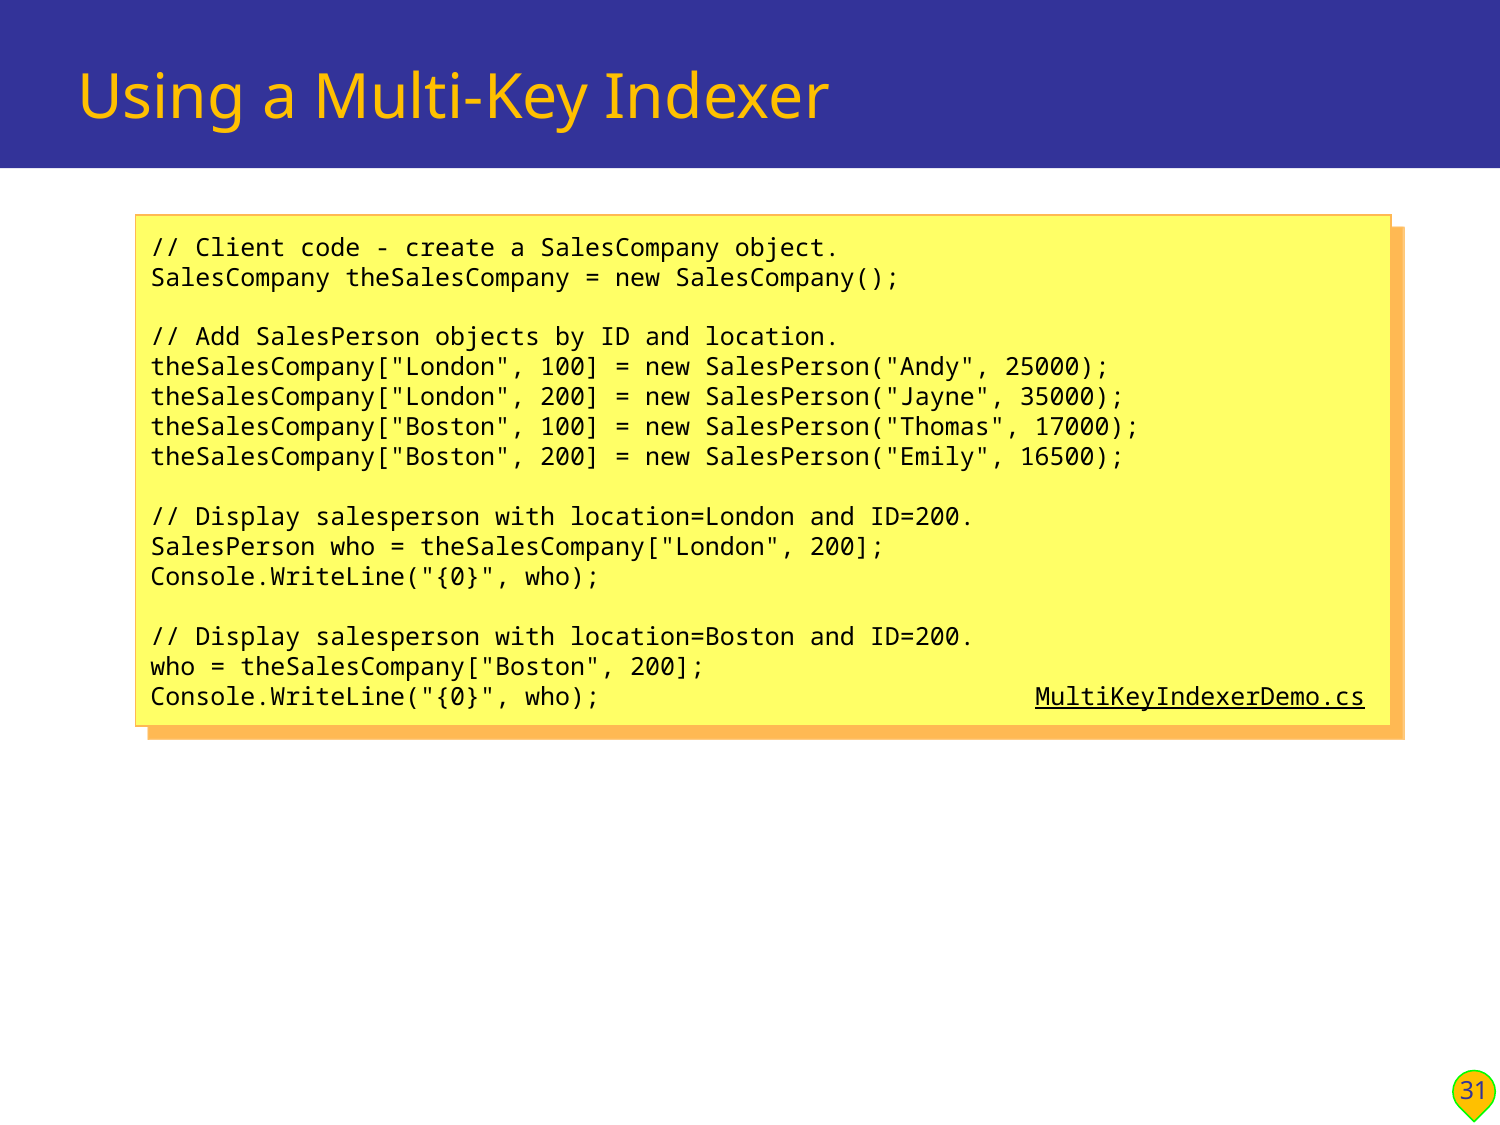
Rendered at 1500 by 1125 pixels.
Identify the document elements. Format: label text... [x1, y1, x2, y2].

footer 31 [1431, 1040, 1500, 1117]
title Using a Multi-Key Indexer [61, 24, 1465, 139]
text_box // Client code - create a SalesCompany object. SalesCompany theSalesCompany = new SalesCompany(); // Add SalesPerson objects by ID and location. theSalesCompany["London", 100] = new SalesPerson("Andy", 25000); theSalesCompany["London", 200] = new SalesPerson("Jayne", 35000); theSalesCompany["Boston", 100] = new SalesPerson("Thomas", 17000); theSalesCompany["Boston", 200] = new SalesPerson("Emily", 16500); // Display salesperson with location=London and ID=200. SalesPerson who = theSalesCompany["London", 200]; Console.WriteLine("{0}", who); // Display salesperson with location=Boston and ID=200. who = theSalesCompany["Boston", 200]; Console.WriteLine("{0}", who); MultiKeyIndexerDemo.cs [135, 215, 1392, 727]
